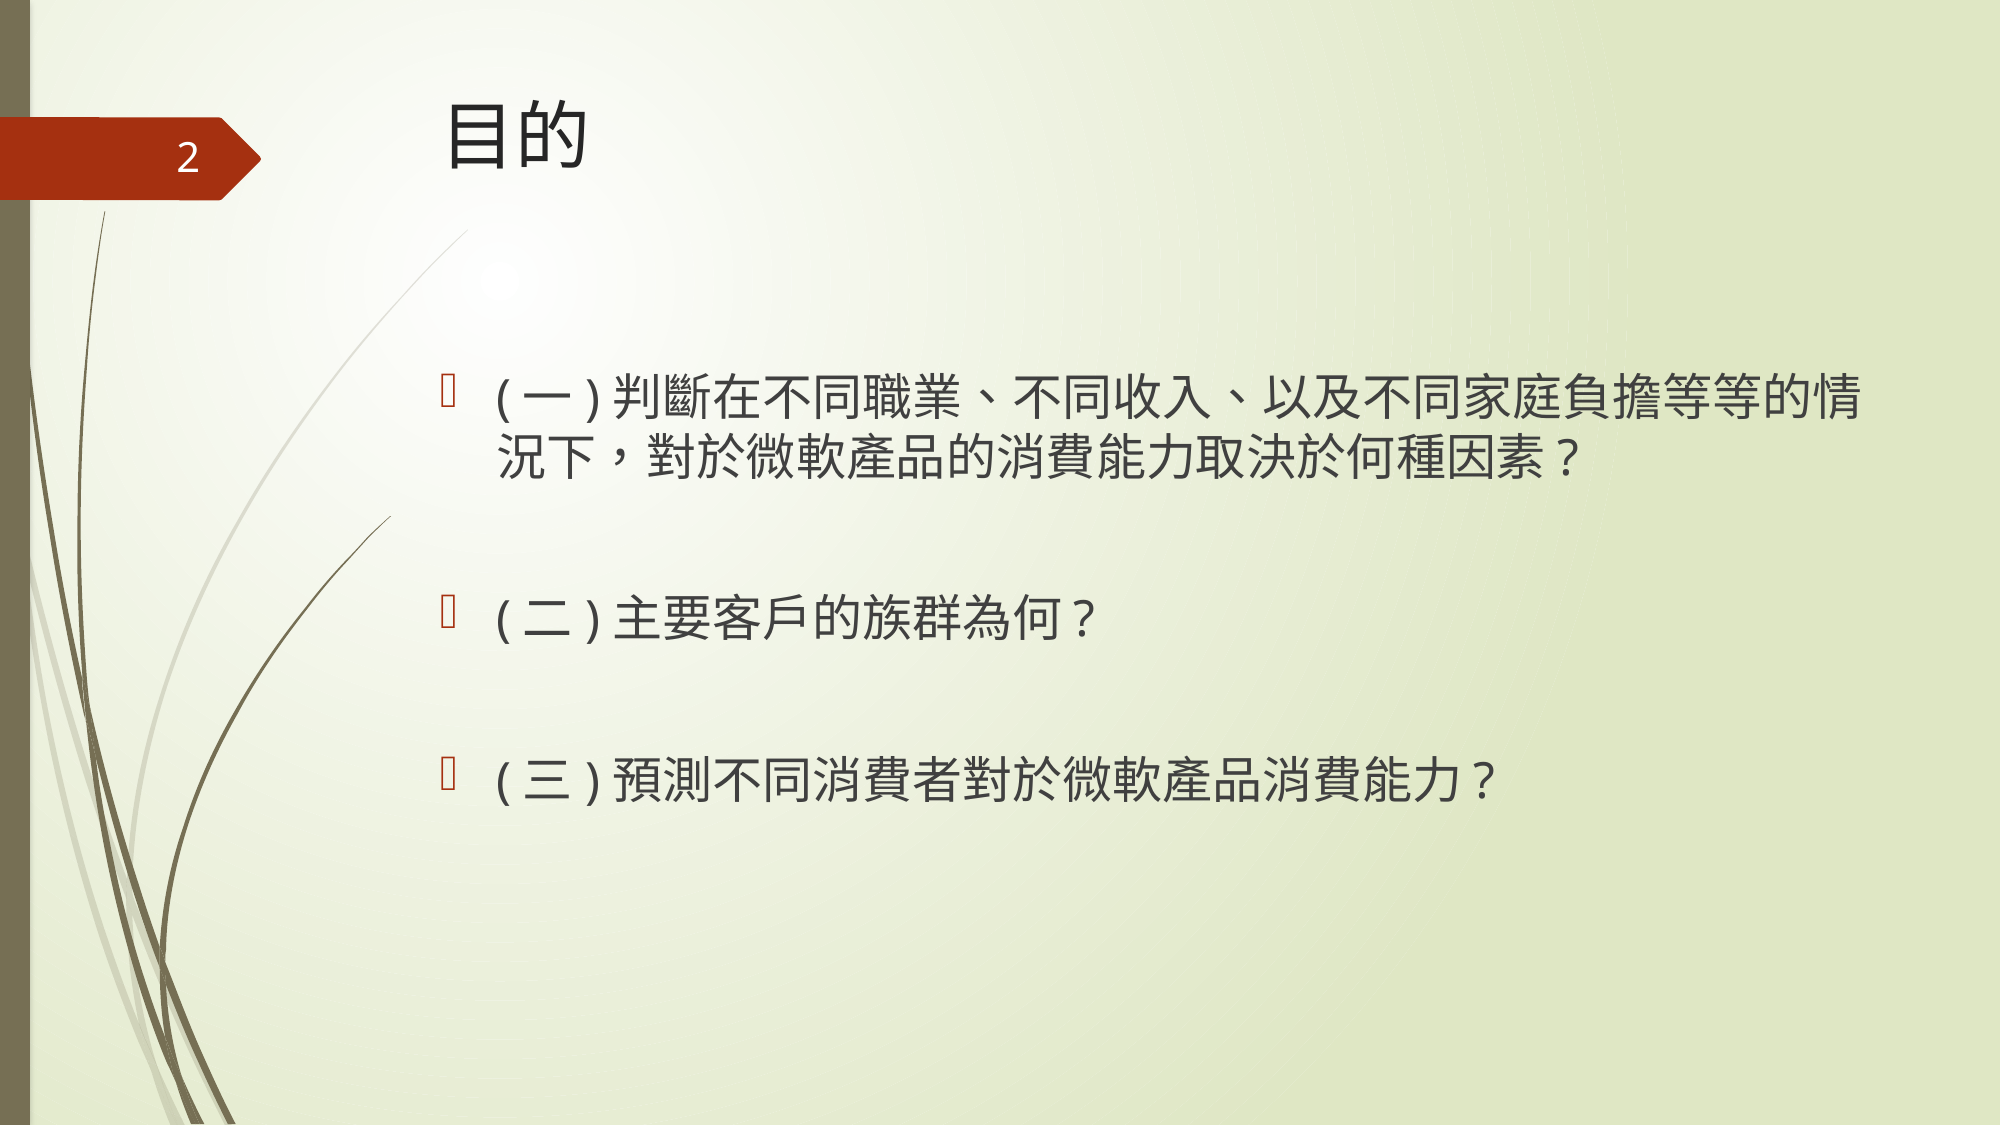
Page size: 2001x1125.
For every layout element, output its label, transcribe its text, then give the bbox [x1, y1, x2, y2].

title 目的 [425, 80, 1888, 238]
list (一)判斷在不同職業、不同收入、以及不同家庭負擔等等的情況下，對於微軟產品的消費能力取決於何種因素? (二)主要客戶的族群為何? (三)預測不同消費者對於微軟產品消費能力? [424, 357, 1888, 1068]
slide_number 2 [87, 129, 216, 190]
